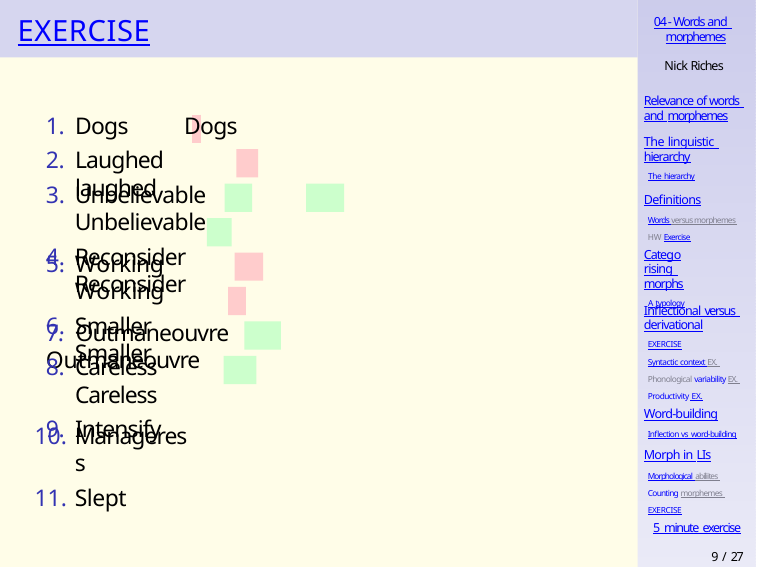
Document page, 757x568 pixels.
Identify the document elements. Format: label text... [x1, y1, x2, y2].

text_box Manageress Slept [32, 412, 188, 511]
text_box 04 - Words and morphemes [651, 13, 742, 46]
picture [637, 0, 756, 567]
text_box Morph in LIs Morphological abiliites Counting morphemes EXERCISE [641, 436, 733, 517]
text_box 5 minute exercise 9 / 27 [641, 517, 745, 564]
text_box Categorising morphs A typology [641, 246, 714, 302]
text_box Definitions Words versus morphemes HW Exercise [641, 180, 744, 244]
text_box Nick Riches [662, 56, 732, 73]
text_box 7. Outmaneouvre Outmaneouvre [43, 316, 386, 374]
text_box The linguistic hierarchy The hierarchy [641, 133, 721, 180]
text_box [0, 0, 638, 58]
text_box Inflectional versus derivational EXERCISE Syntactic context EX. Phonological variability EX. Productivity EX. [641, 302, 752, 403]
text_box Dogs Dogs Laughed laughed [43, 102, 261, 171]
text_box Careless Careless Intensify [43, 343, 259, 442]
text_box Unbelievable Unbelievable Reconsider Reconsider [43, 171, 347, 298]
title EXERCISE [15, 9, 154, 108]
text_box Word-building Inflection vs word-building [641, 395, 747, 440]
text_box Working Working Smaller Smaller [43, 240, 266, 316]
text_box Relevance of words and morphemes [641, 92, 752, 125]
